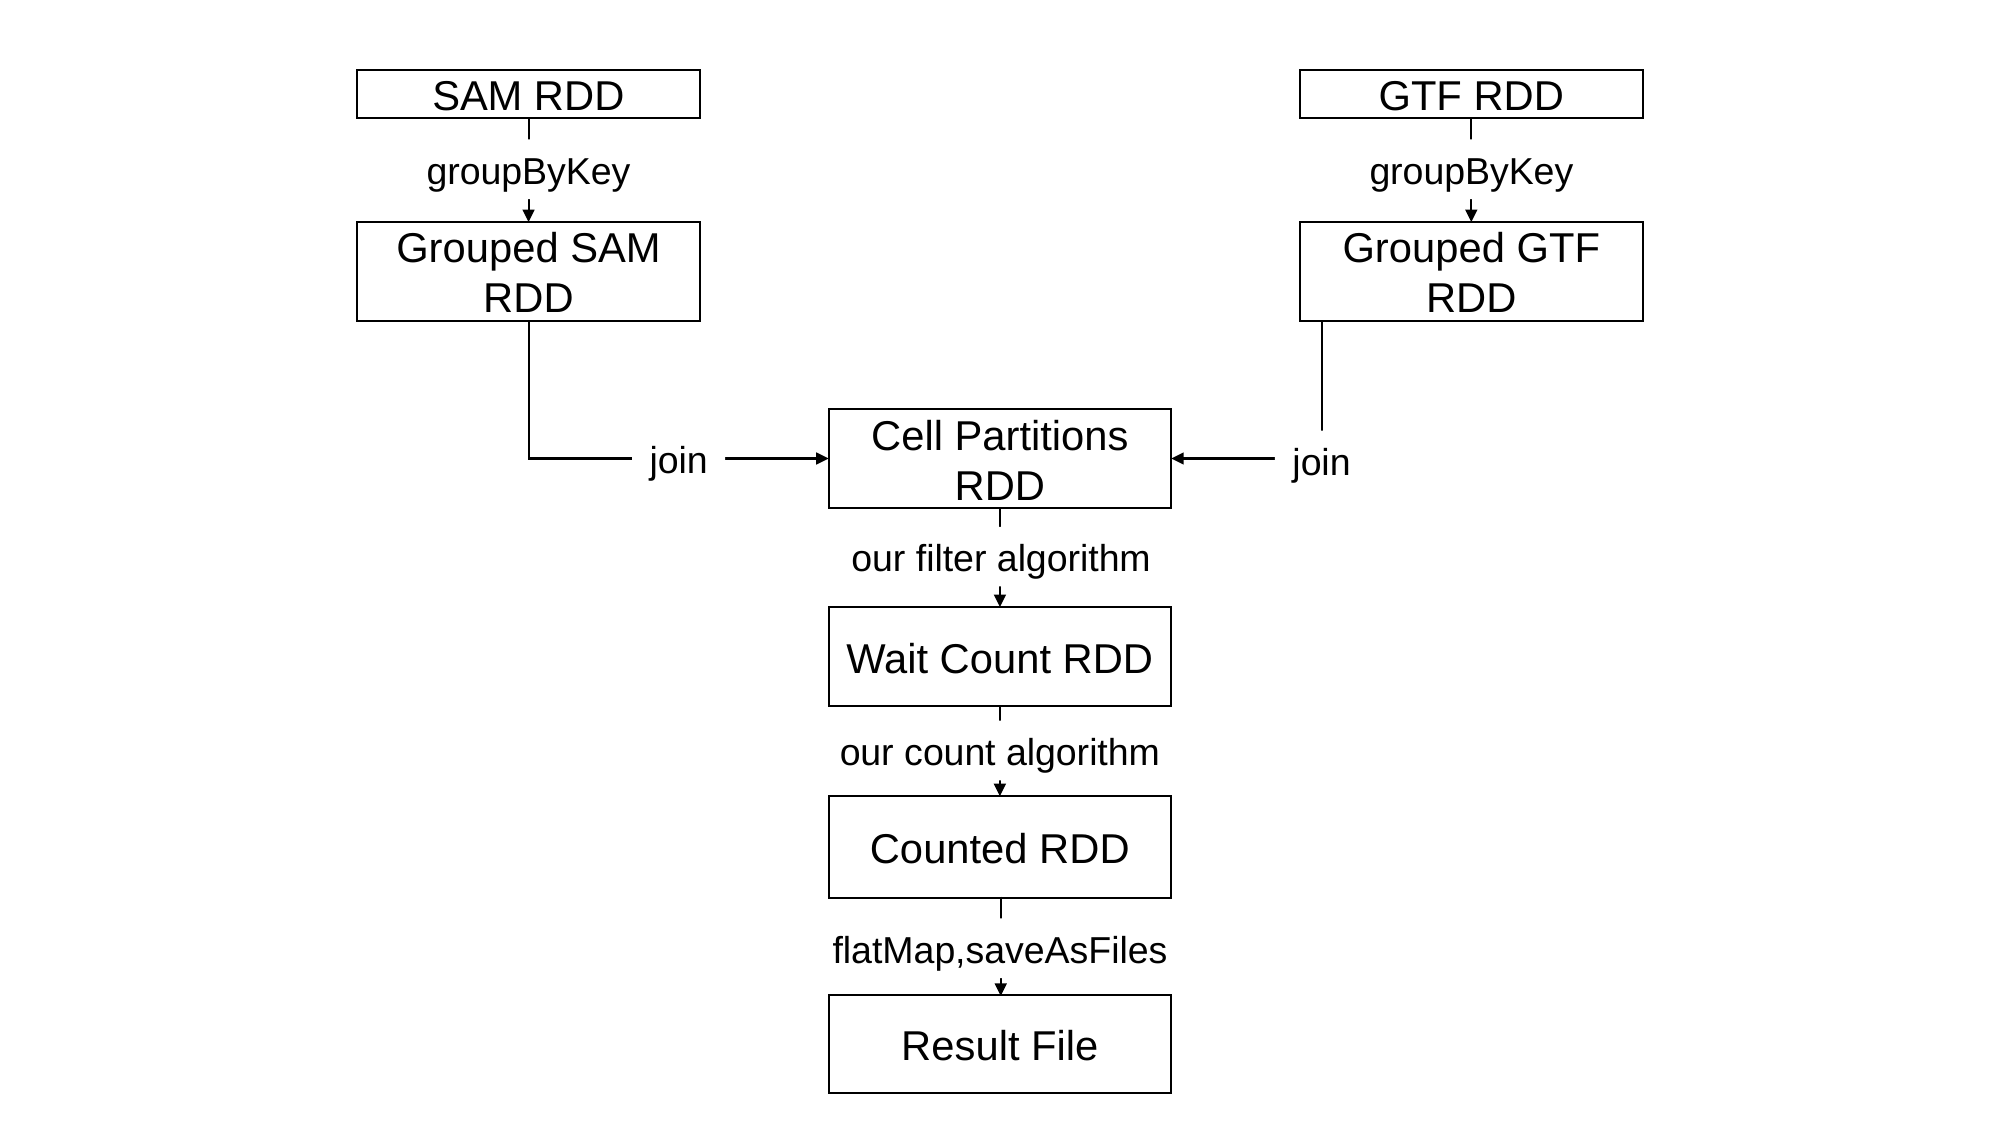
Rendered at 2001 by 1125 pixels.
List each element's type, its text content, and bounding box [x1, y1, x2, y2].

text_box Counted RDD [828, 795, 1172, 899]
text_box Grouped GTF RDD [1299, 221, 1644, 322]
text_box SAM RDD [356, 69, 701, 119]
text_box join [1274, 459, 1368, 491]
text_box our count algorithm [811, 720, 1189, 781]
text_box groupByKey [394, 139, 663, 200]
text_box our filter algorithm [829, 526, 1173, 587]
text_box Grouped SAM RDD [356, 221, 701, 322]
text_box flatMap,saveAsFiles [811, 918, 1189, 979]
text_box Wait Count RDD [828, 606, 1172, 707]
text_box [609, 239, 748, 540]
text_box Cell Partitions RDD [828, 408, 1172, 509]
text_box GTF RDD [1299, 69, 1644, 119]
text_box Result File [828, 994, 1172, 1094]
text_box groupByKey [1345, 139, 1597, 200]
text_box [1171, 320, 1472, 459]
